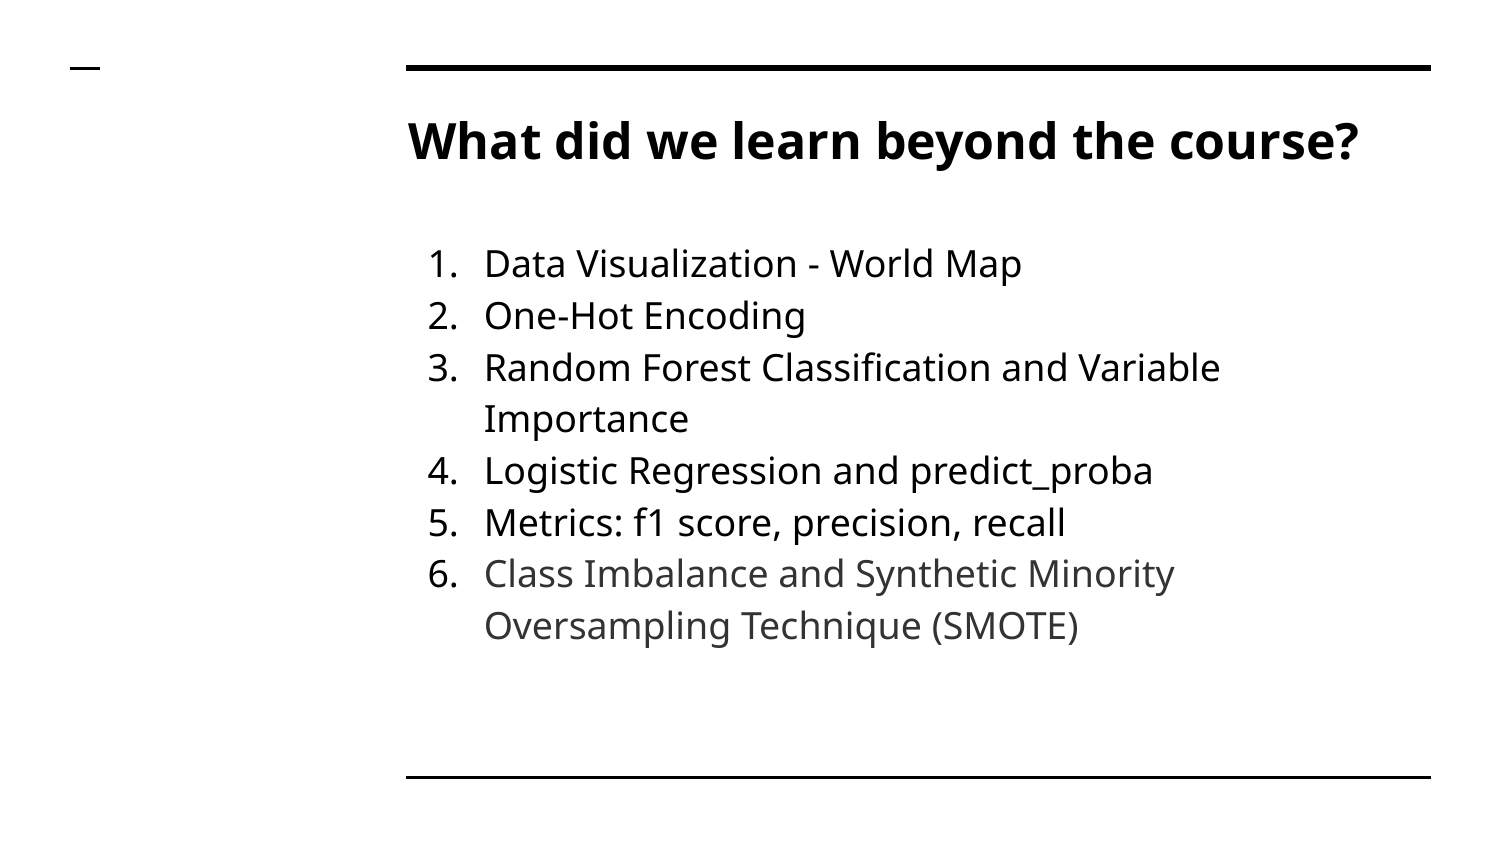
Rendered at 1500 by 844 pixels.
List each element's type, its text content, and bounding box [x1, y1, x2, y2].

list Data Visualization - World Map One-Hot Encoding Random Forest Classification and Variable Importance Logistic Regression and predict_proba Metrics: f1 score, precision, recall Class Imbalance and Synthetic Minority Oversampling Technique (SMOTE) [393, 218, 1431, 711]
title What did we learn beyond the course? [393, 94, 1431, 199]
